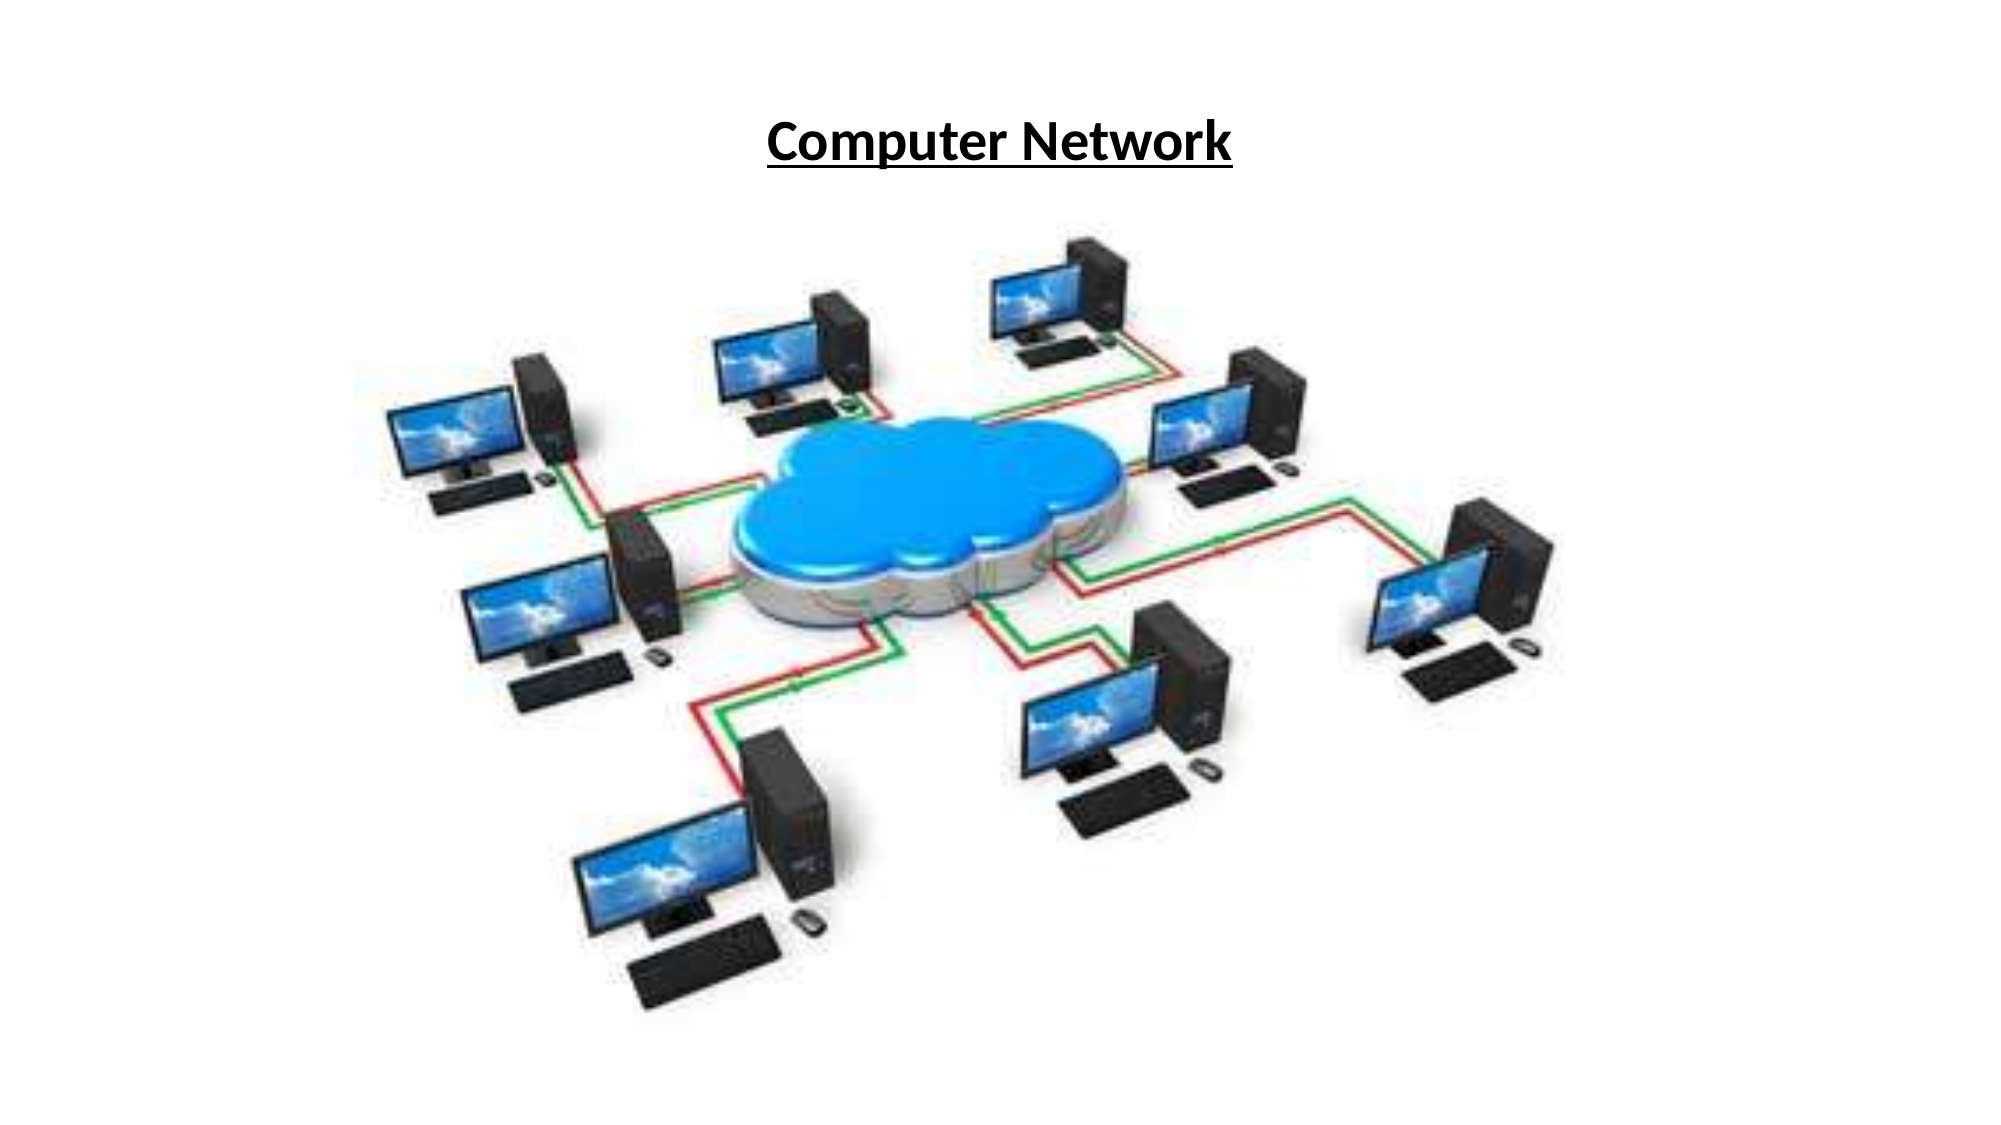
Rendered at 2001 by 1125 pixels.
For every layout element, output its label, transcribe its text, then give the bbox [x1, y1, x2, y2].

picture [353, 196, 1586, 1059]
list Computer Network [137, 102, 1863, 1014]
